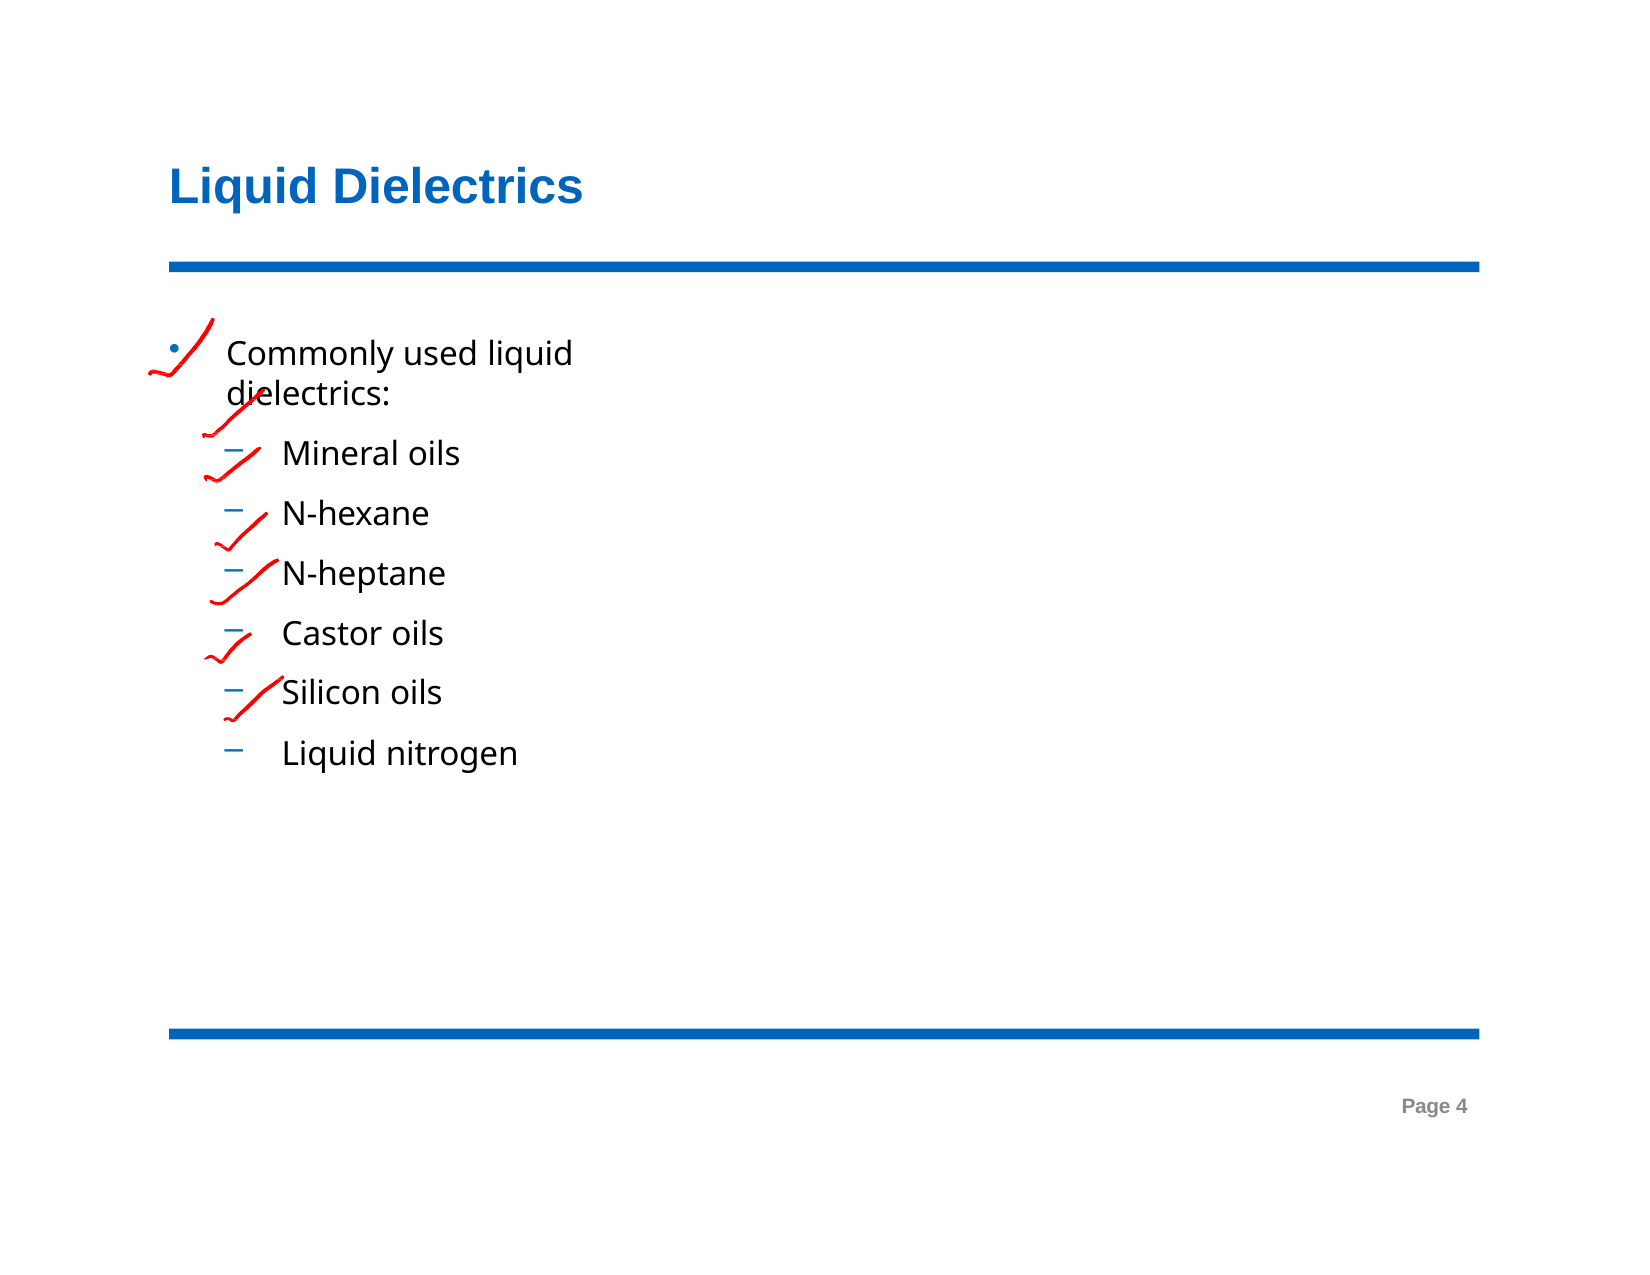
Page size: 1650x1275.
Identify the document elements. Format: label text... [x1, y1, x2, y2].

text_box [204, 632, 252, 664]
text_box [214, 511, 268, 552]
text_box [202, 388, 265, 439]
text_box [147, 317, 215, 378]
text_box [223, 675, 285, 723]
text_box Page 4 [1399, 1092, 1475, 1143]
title Liquid Dielectrics [166, 151, 588, 310]
text_box [203, 446, 261, 483]
text_box [209, 558, 280, 606]
text_box Commonly used liquid dielectrics: Mineral oils N-hexane N-heptane Castor oils Silicon oils Liquid nitrogen [166, 310, 723, 772]
